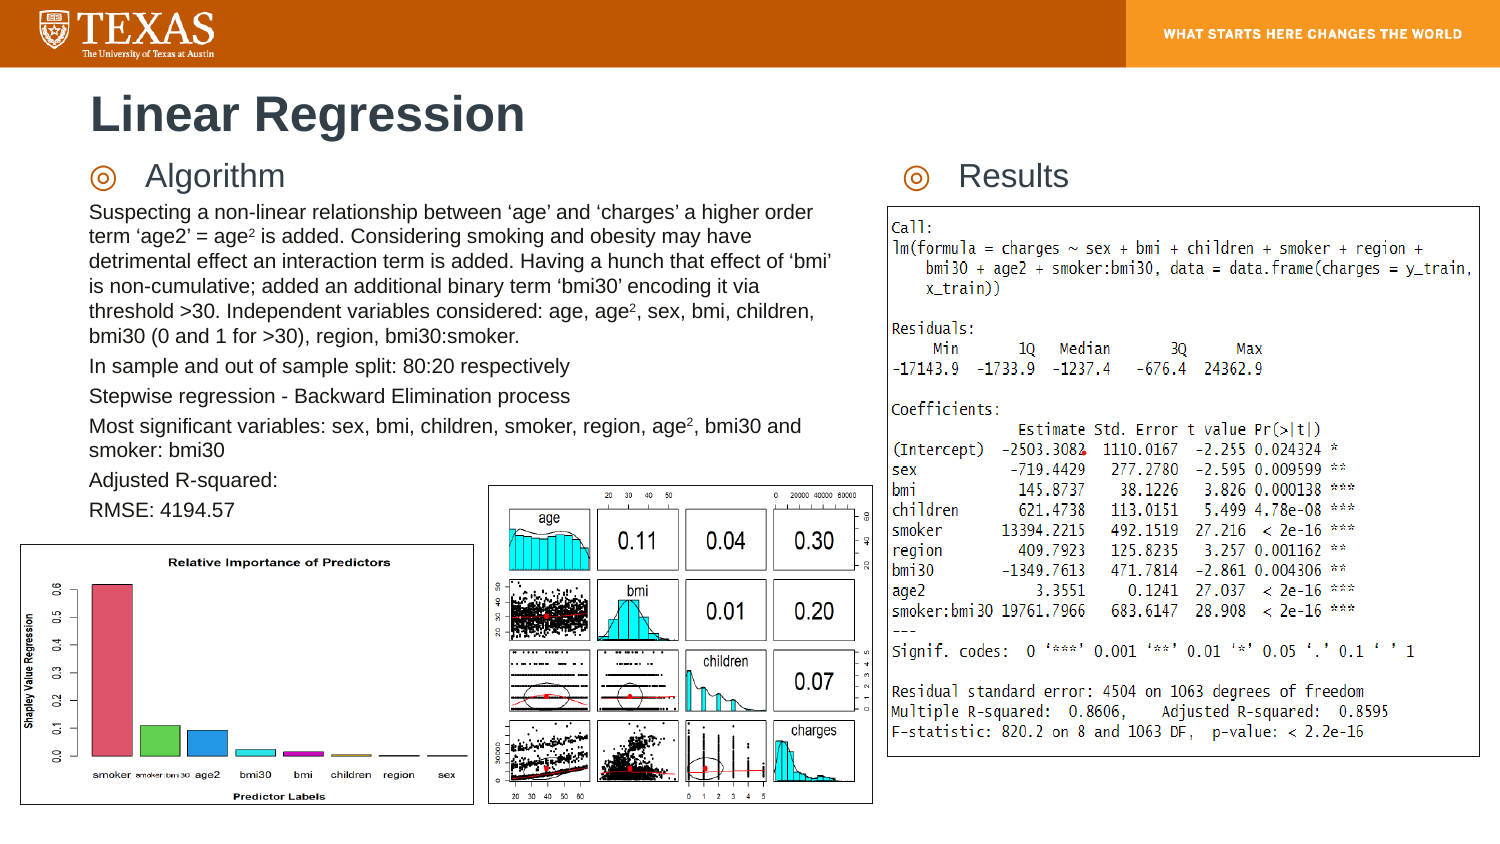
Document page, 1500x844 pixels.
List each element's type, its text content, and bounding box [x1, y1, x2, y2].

list Algorithm Suspecting a non-linear relationship between ‘age’ and ‘charges’ a higher order term ‘age2’ = age2 is added. Considering smoking and obesity may have detrimental effect an interaction term is added. Having a hunch that effect of ‘bmi’ is non-cumulative; added an additional binary term ‘bmi30’ encoding it via threshold >30. Independent variables considered: age, age2, sex, bmi, children, bmi30 (0 and 1 for >30), region, bmi30:smoker. In sample and out of sample split: 80:20 respectively Stepwise regression - Backward Elimination process Most significant variables: sex, bmi, children, smoker, region, age2, bmi30 and smoker: bmi30 Adjusted R-squared: RMSE: 4194.57 [73, 146, 849, 685]
title Linear Regression [75, 69, 850, 155]
text_box Results [887, 146, 1101, 204]
picture [0, 0, 1500, 844]
